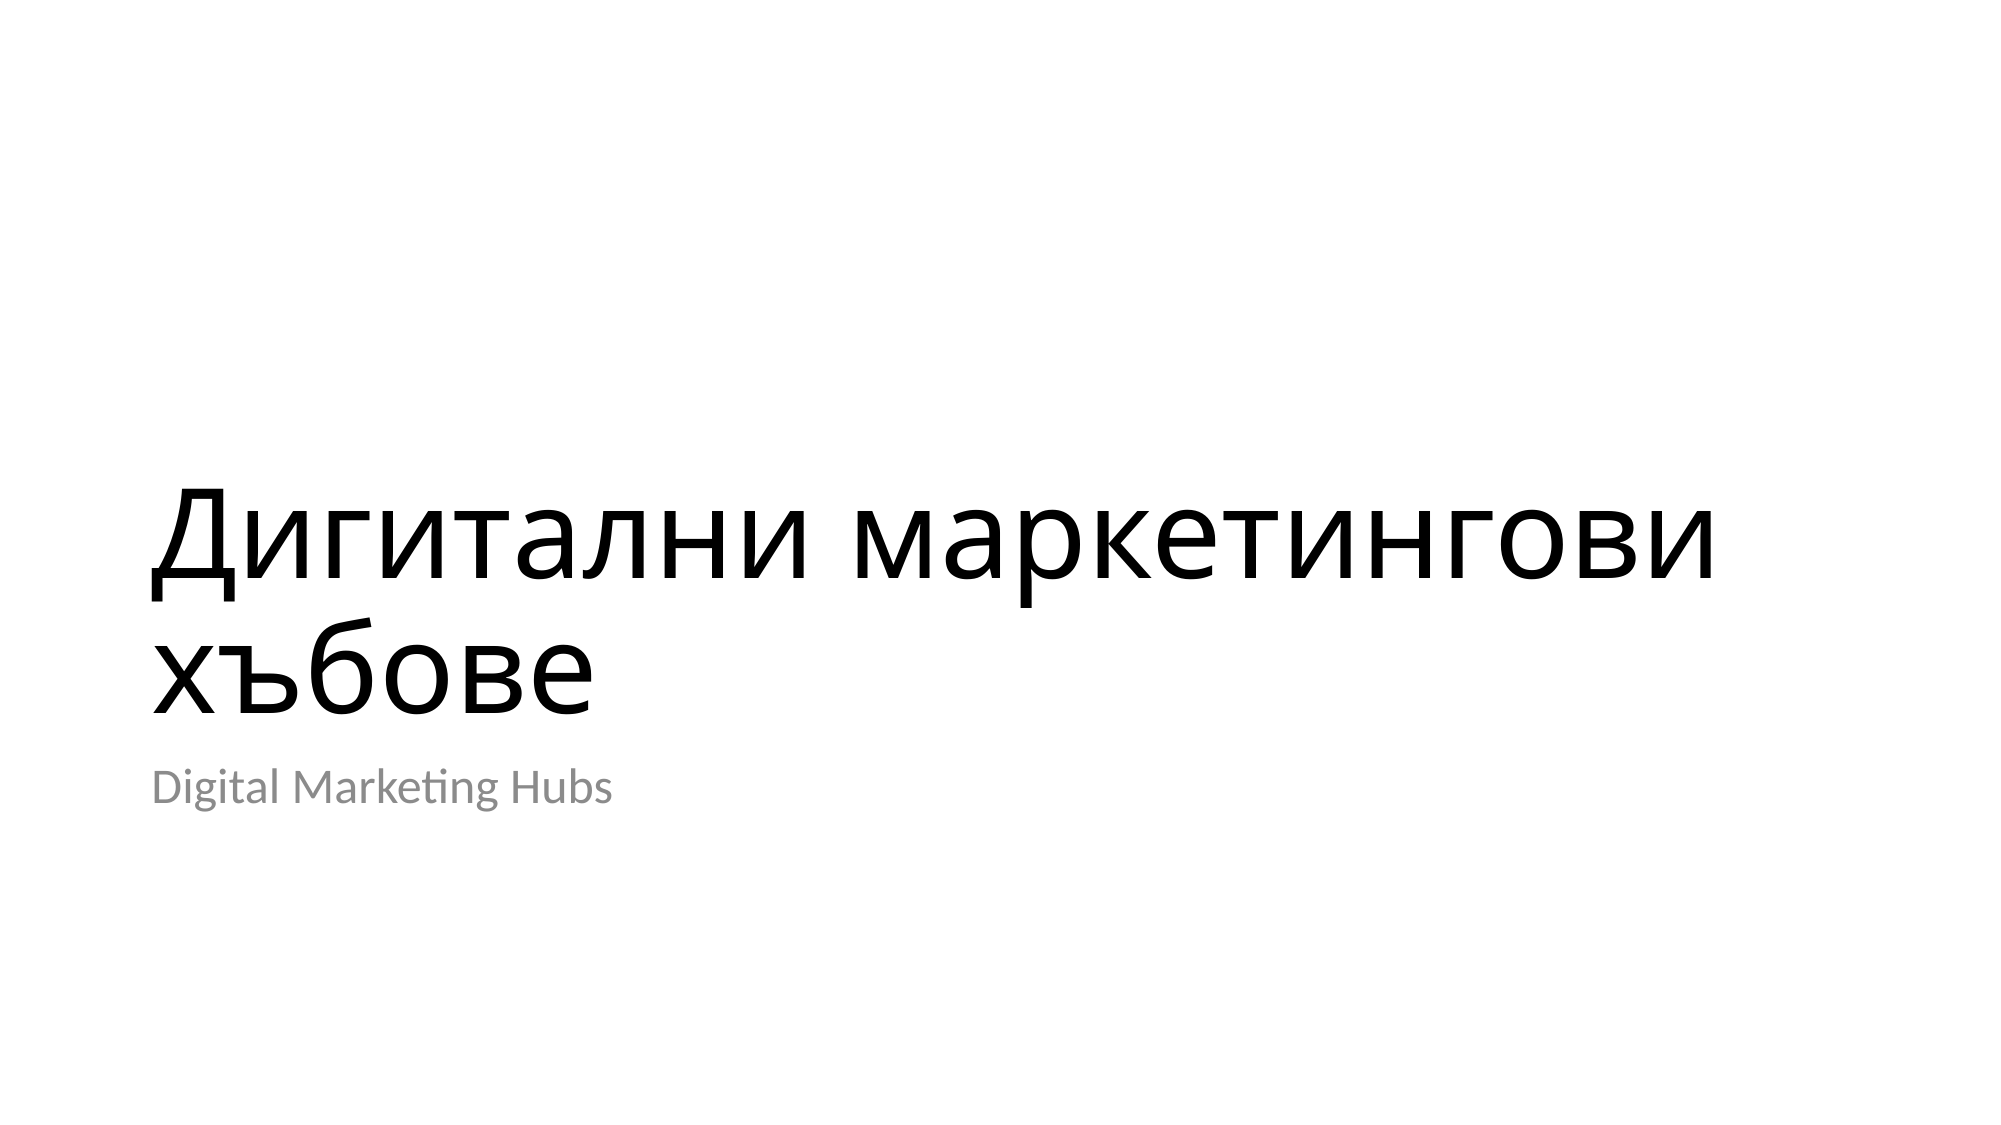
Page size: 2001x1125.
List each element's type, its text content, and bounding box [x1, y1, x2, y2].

list Digital Marketing Hubs [136, 752, 1862, 999]
title Дигитални маркетингови хъбове [136, 280, 1862, 749]
